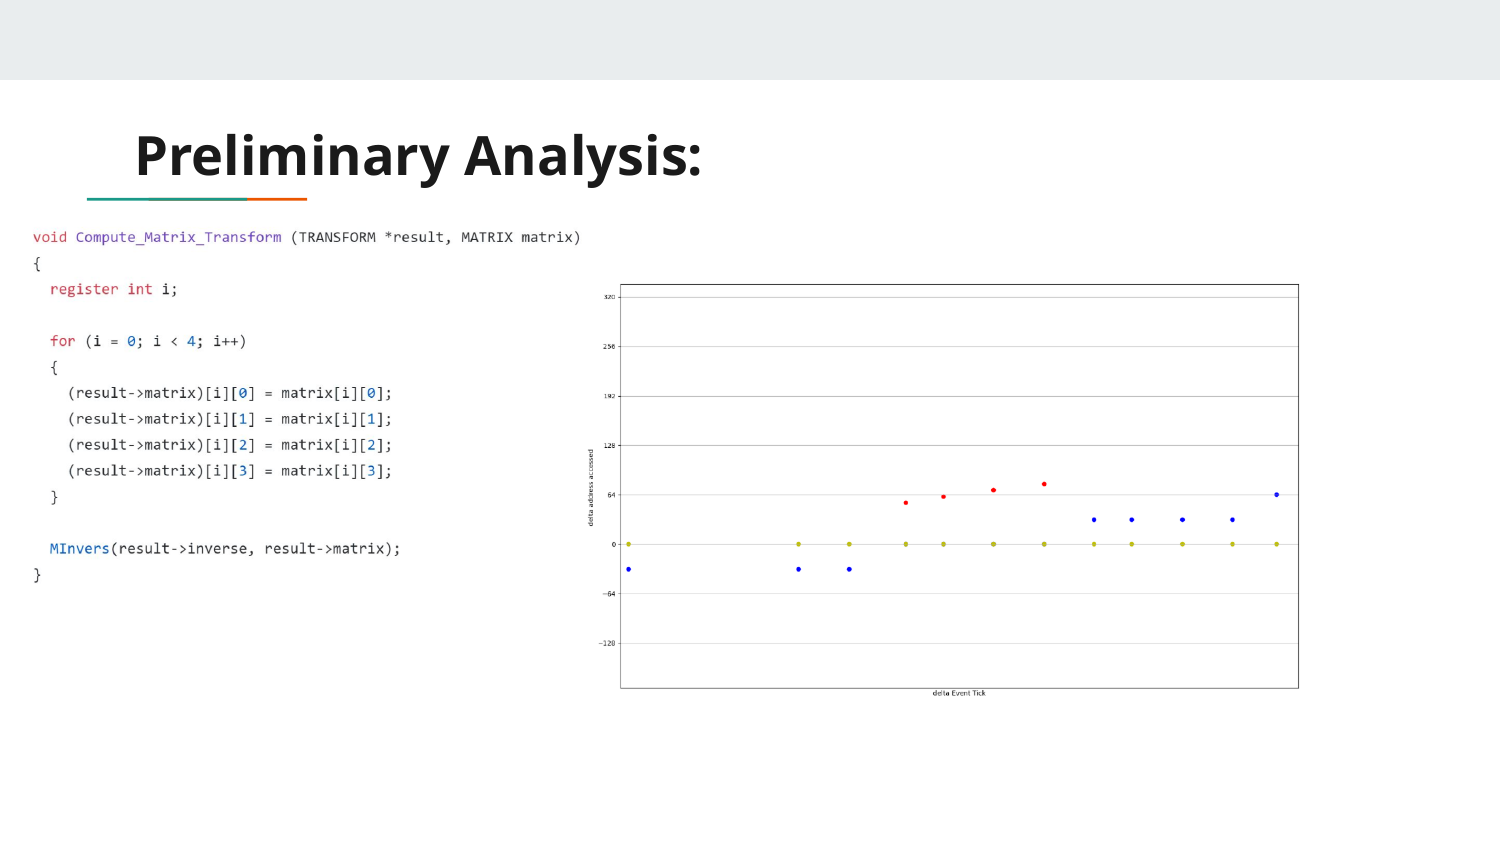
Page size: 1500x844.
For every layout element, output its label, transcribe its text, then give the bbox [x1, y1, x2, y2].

title Preliminary Analysis: [119, 106, 1381, 195]
picture [24, 219, 1324, 724]
